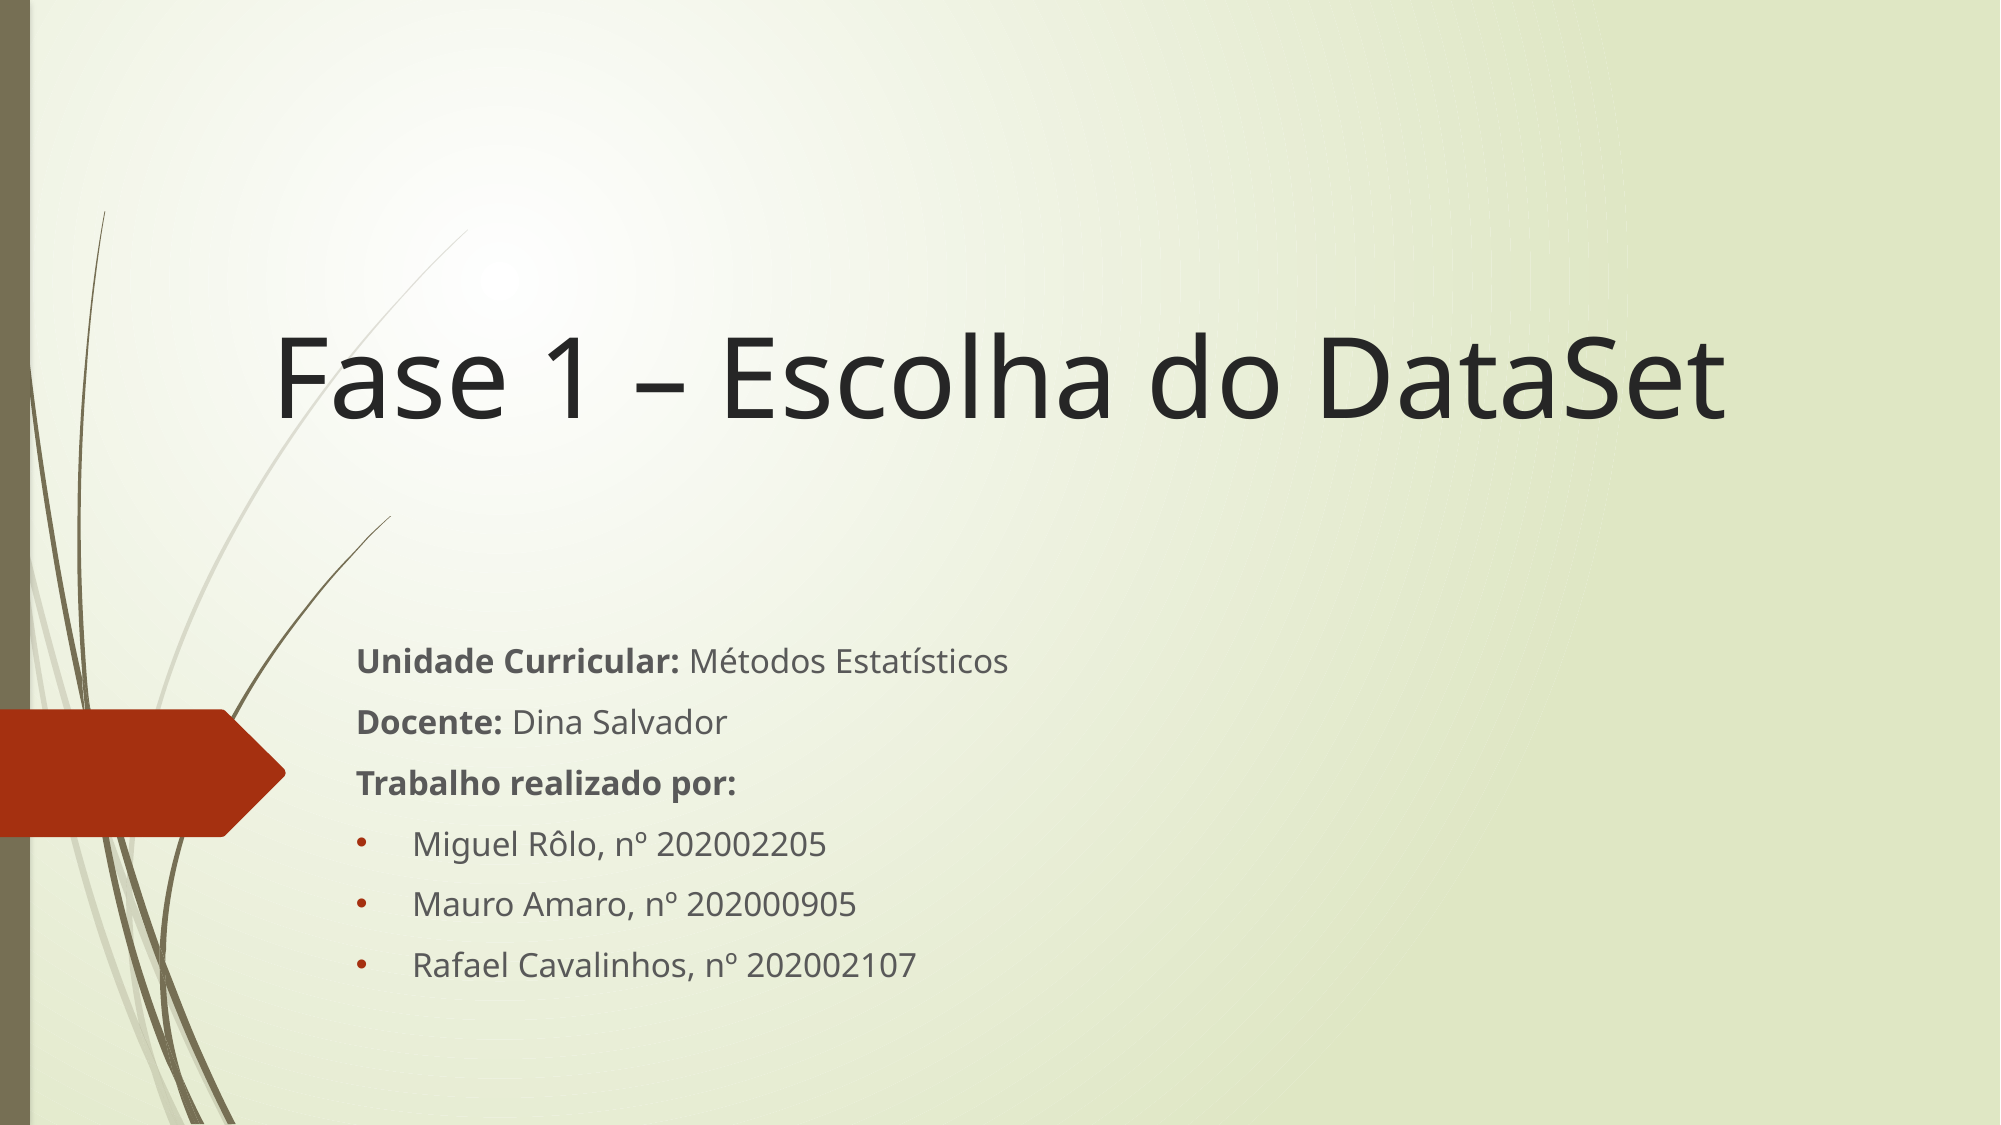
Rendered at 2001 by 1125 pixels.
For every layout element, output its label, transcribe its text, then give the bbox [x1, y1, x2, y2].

title Fase 1 – Escolha do DataSet [249, 282, 1750, 449]
subtitle Unidade Curricular: Métodos Estatísticos Docente: Dina Salvador Trabalho realizado por: Miguel Rôlo, nº 202002205 Mauro Amaro, nº 202000905 Rafael Cavalinhos, nº 202002107 [340, 632, 1147, 999]
